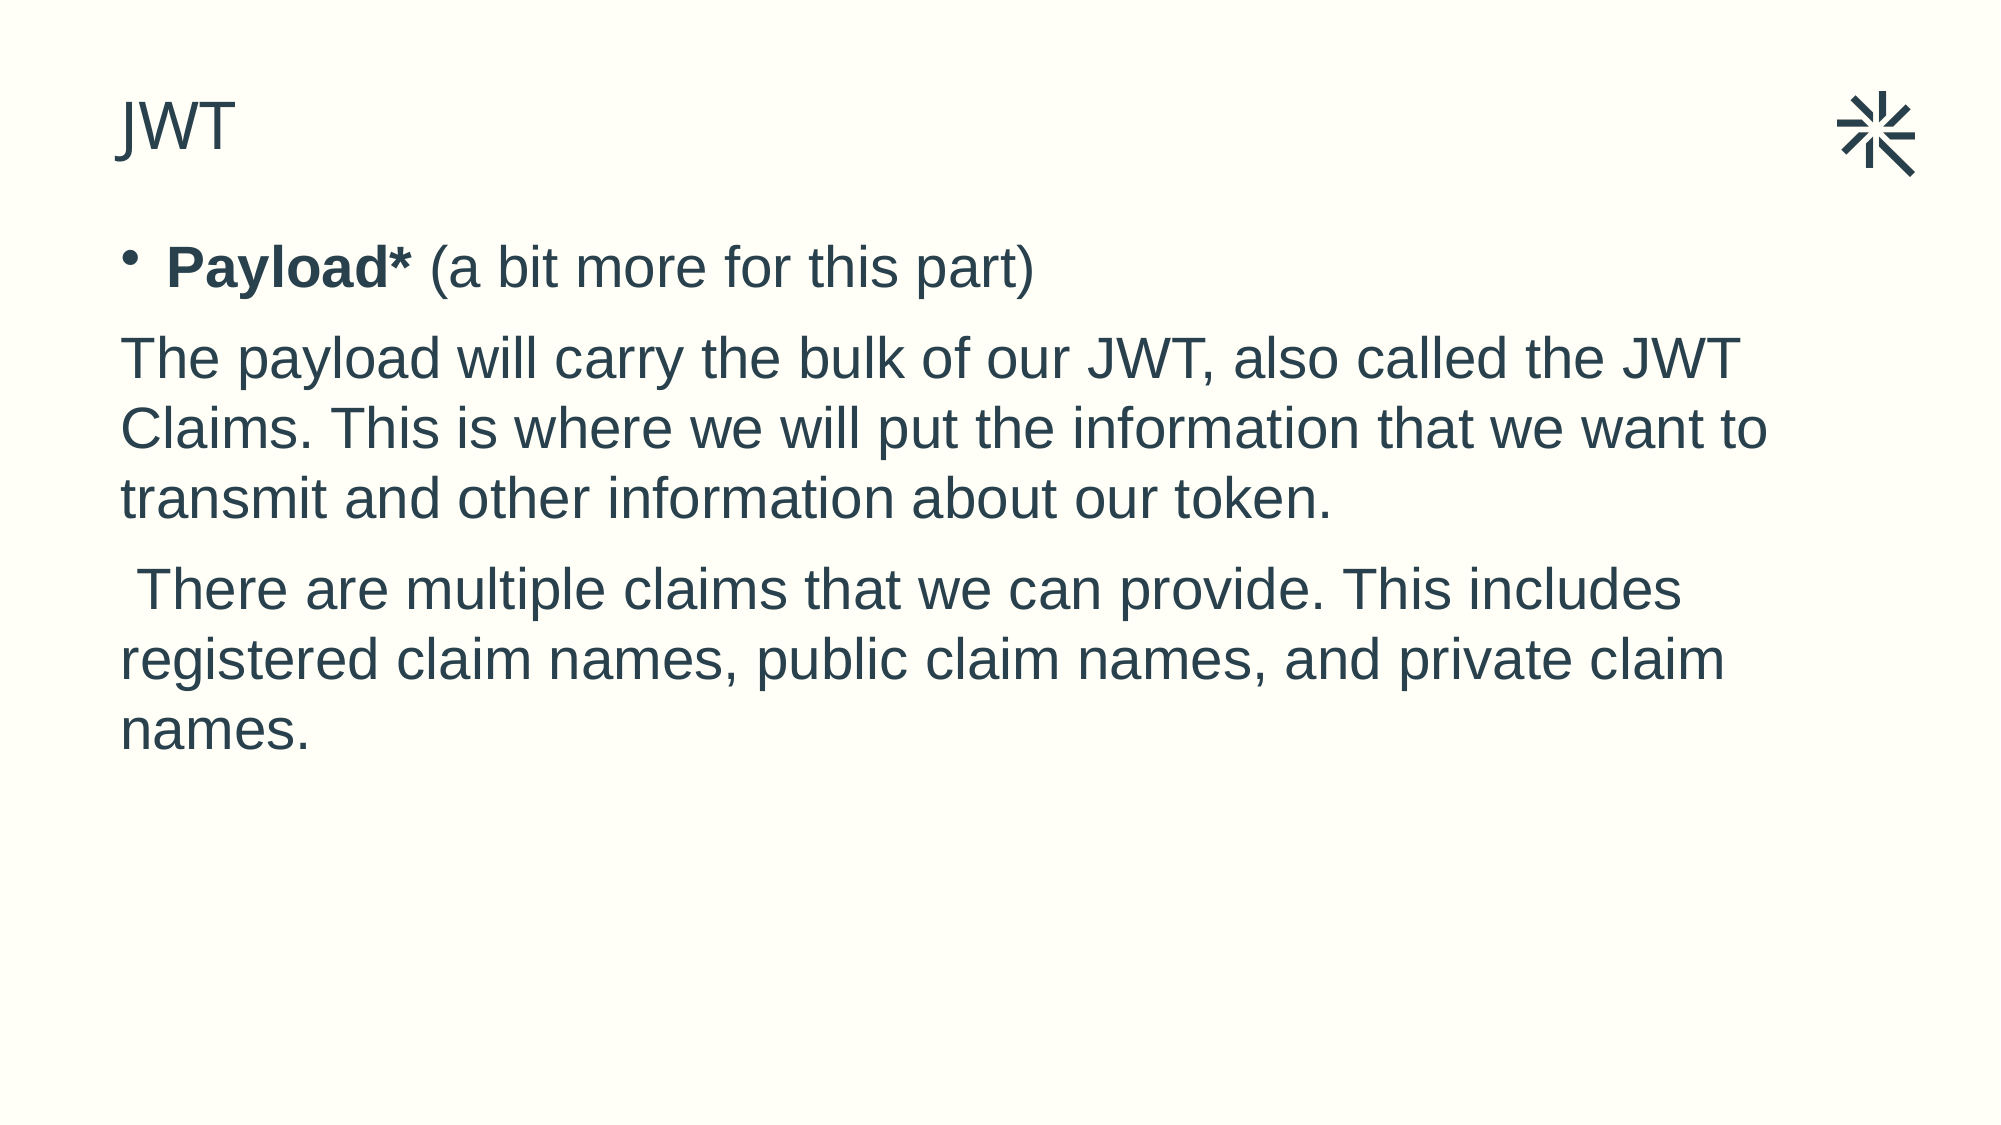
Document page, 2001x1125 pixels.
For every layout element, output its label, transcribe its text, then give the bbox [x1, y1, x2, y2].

title JWT [112, 90, 1773, 181]
picture [1837, 91, 1915, 177]
list Payload* (a bit more for this part) The payload will carry the bulk of our JWT, also called the JWT Claims. This is where we will put the information that we want to transmit and other information about our token. There are multiple claims that we can provide. This includes registered claim names, public claim names, and private claim names. [112, 221, 1904, 765]
